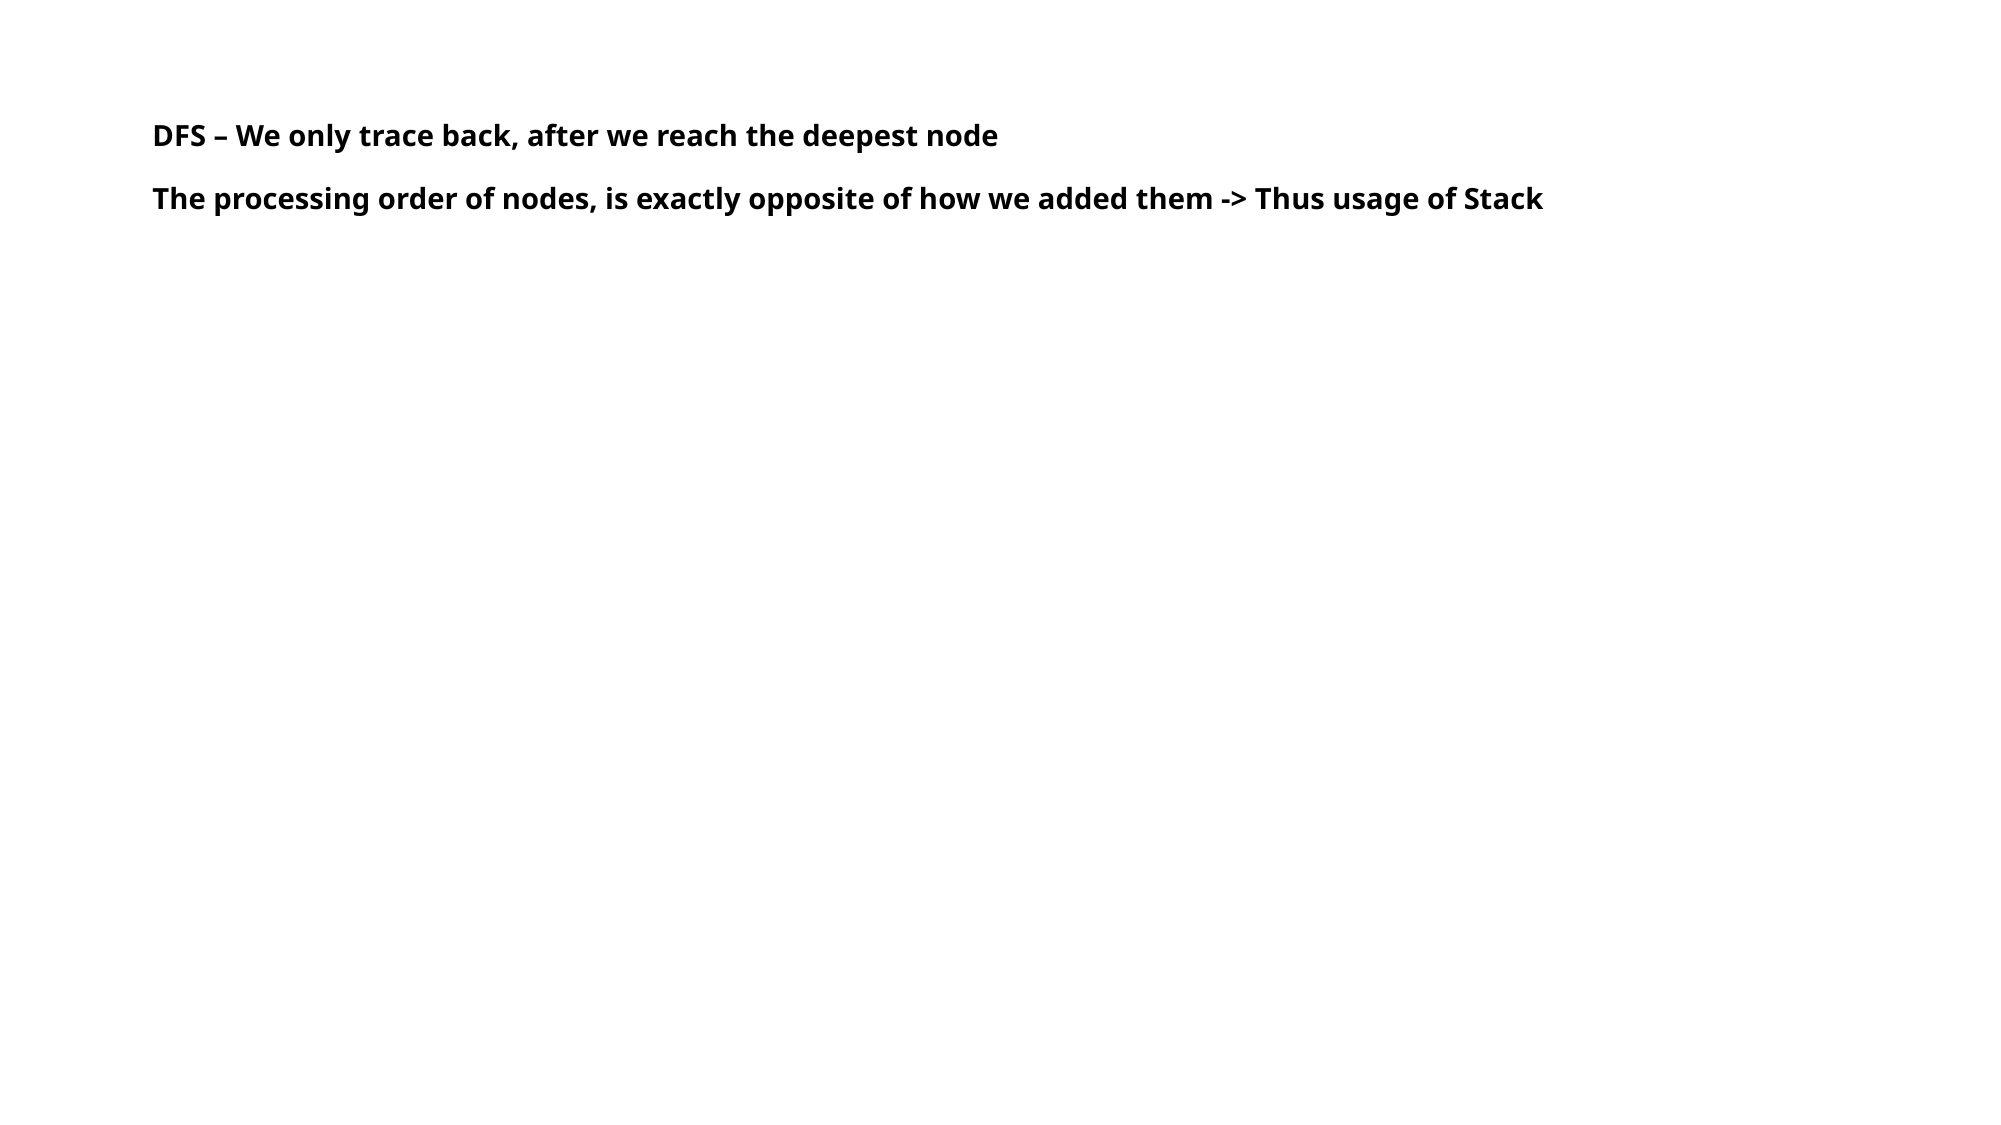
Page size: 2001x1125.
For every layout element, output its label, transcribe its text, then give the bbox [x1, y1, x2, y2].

title DFS – We only trace back, after we reach the deepest node The processing order of nodes, is exactly opposite of how we added them -> Thus usage of Stack [137, 59, 1863, 278]
